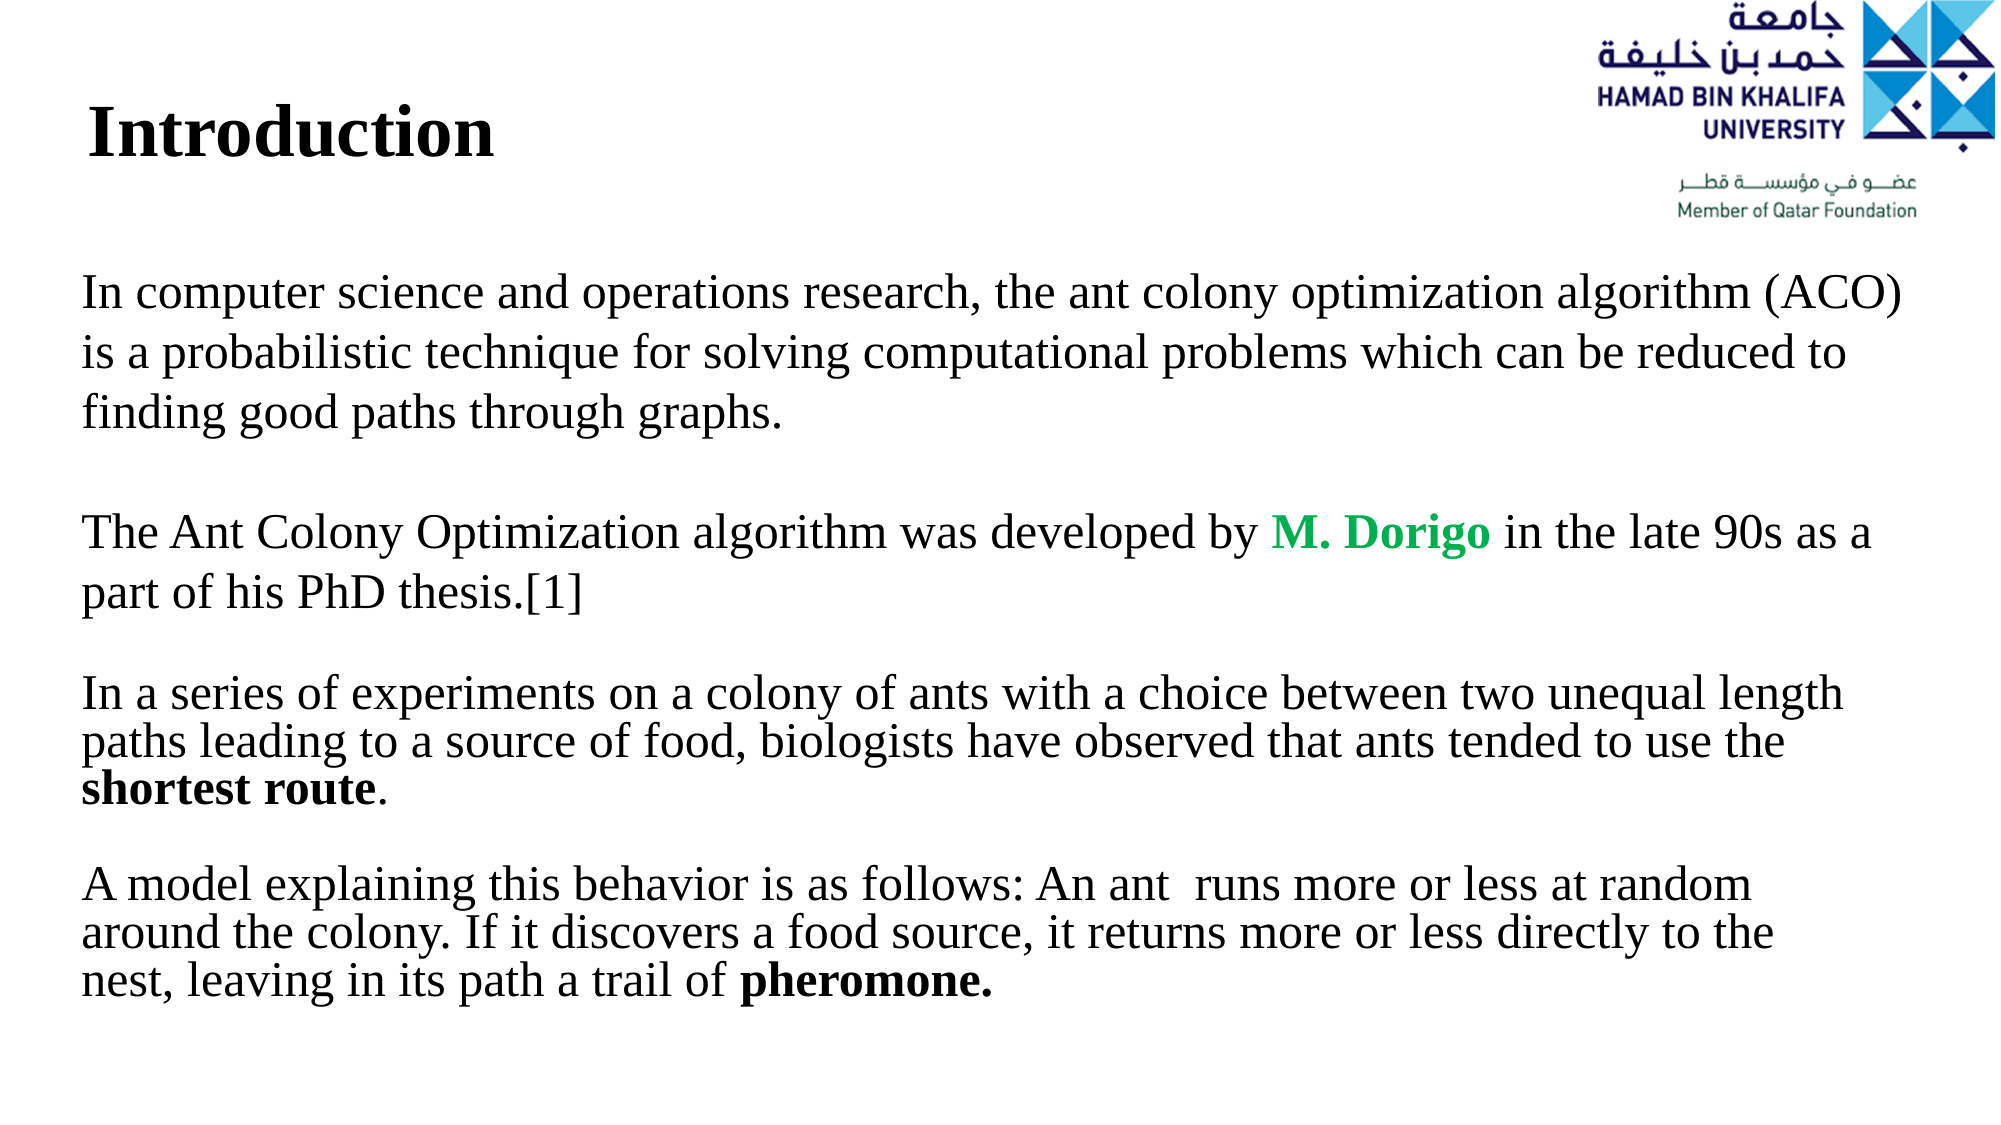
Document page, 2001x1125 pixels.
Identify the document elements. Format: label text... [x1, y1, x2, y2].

text_box In computer science and operations research, the ant colony optimization algorithm (ACO) is a probabilistic technique for solving computational problems which can be reduced to finding good paths through graphs. The Ant Colony Optimization algorithm was developed by M. Dorigo in the late 90s as a part of his PhD thesis.[1] [66, 251, 1946, 627]
text_box In a series of experiments on a colony of ants with a choice between two unequal length paths leading to a source of food, biologists have observed that ants tended to use the shortest route. A model explaining this behavior is as follows: An ant runs more or less at random around the colony. If it discovers a food source, it returns more or less directly to the nest, leaving in its path a trail of pheromone. [66, 663, 1887, 1014]
text_box Introduction [18, 74, 553, 179]
picture [1598, 0, 1995, 218]
